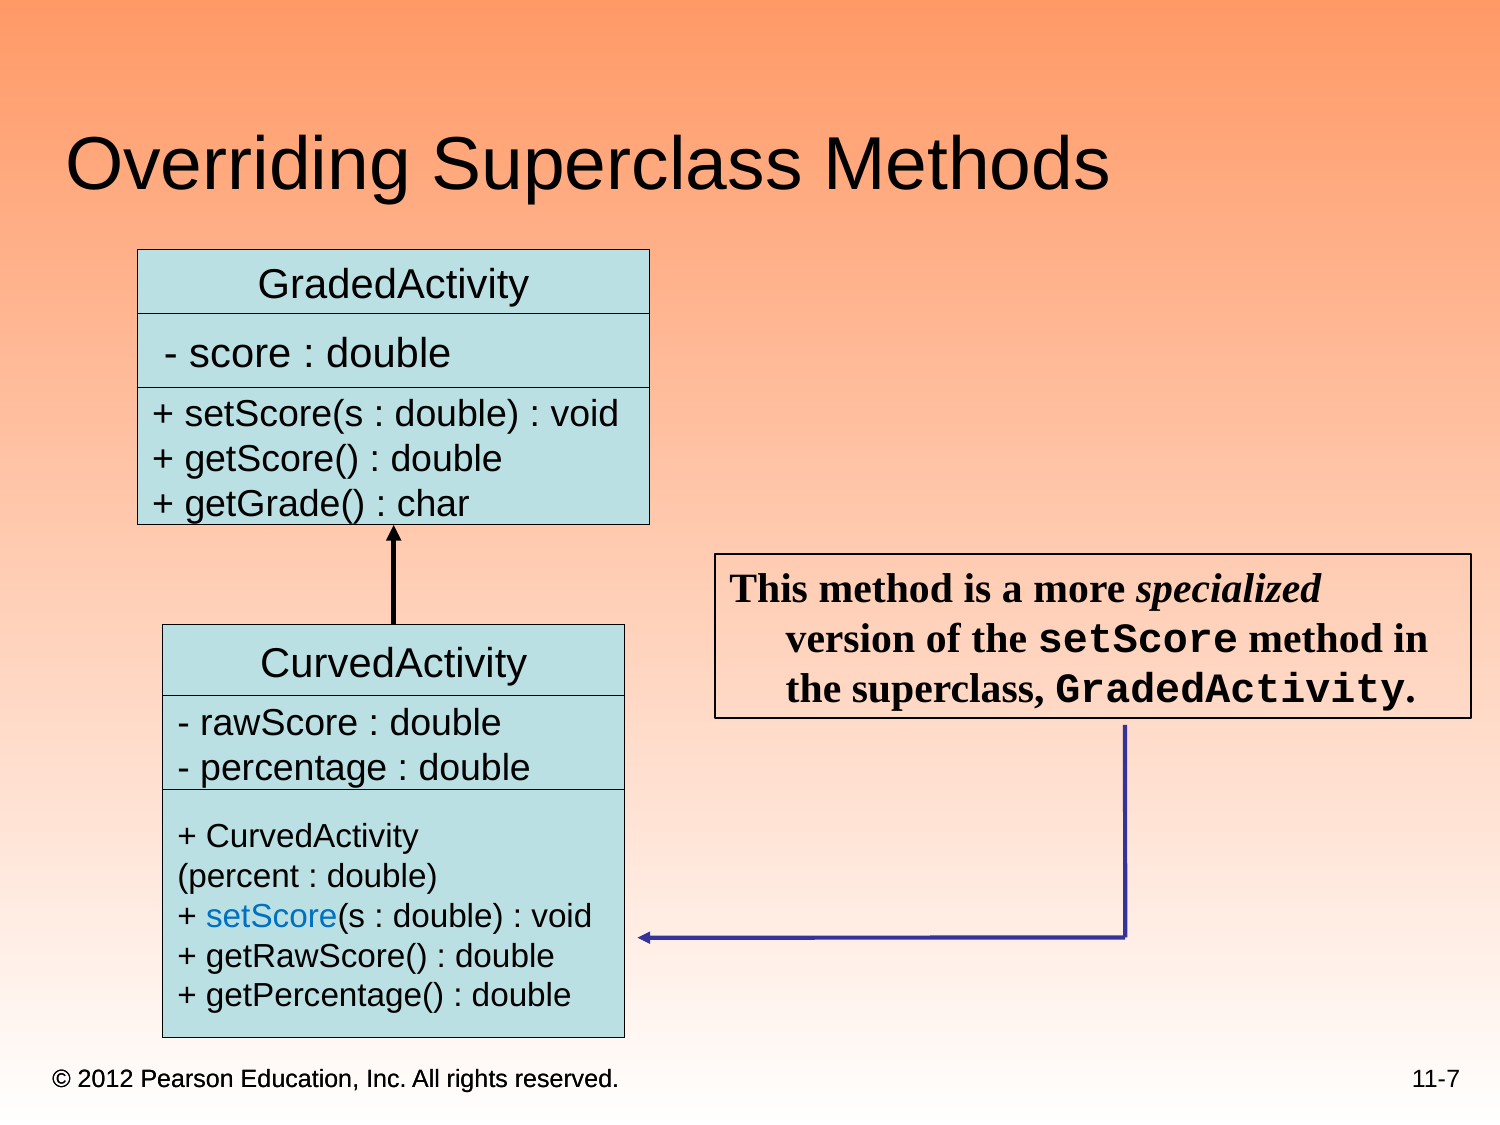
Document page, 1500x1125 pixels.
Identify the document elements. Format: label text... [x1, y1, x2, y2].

text_box [637, 931, 1125, 944]
text_box This method is a more specialized version of the setScore method in the superclass, GradedActivity. [714, 553, 1472, 719]
text_box 11-7 [1162, 1024, 1475, 1100]
title Overriding Superclass Methods [50, 49, 1463, 213]
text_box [137, 249, 651, 526]
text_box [162, 624, 626, 1038]
